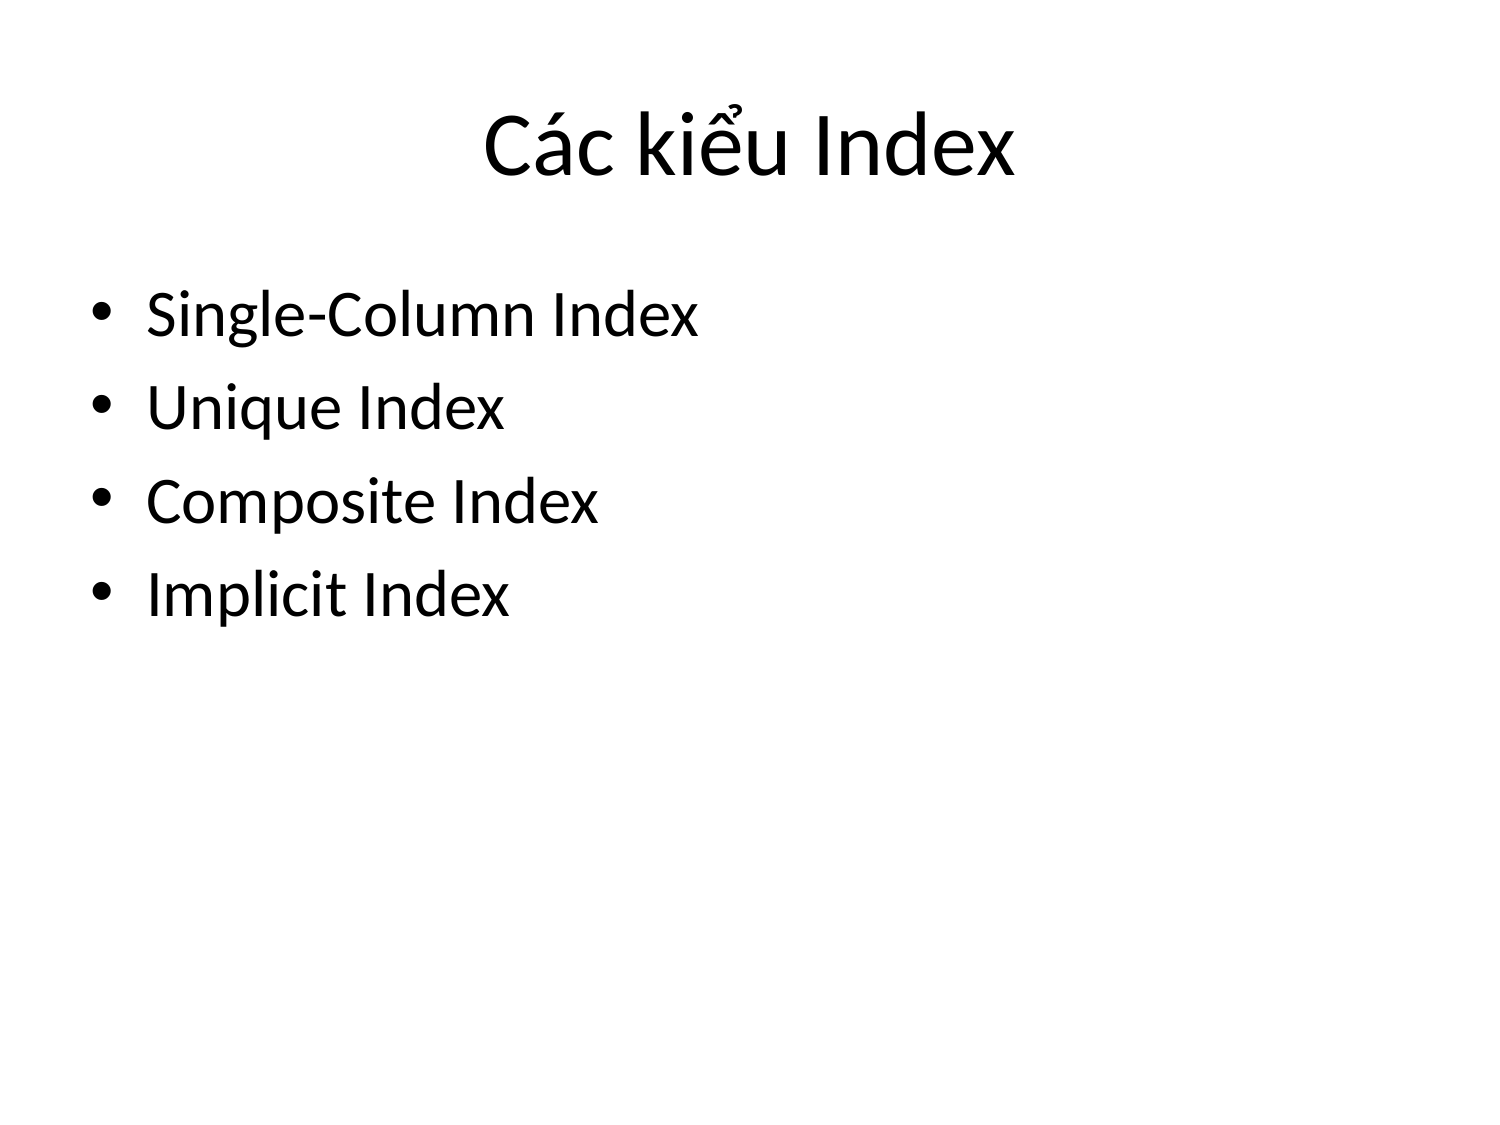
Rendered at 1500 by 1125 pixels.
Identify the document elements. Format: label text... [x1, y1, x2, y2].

title Các kiểu Index [75, 45, 1425, 233]
list Single-Column Index Unique Index Composite Index Implicit Index [75, 262, 1425, 1005]
